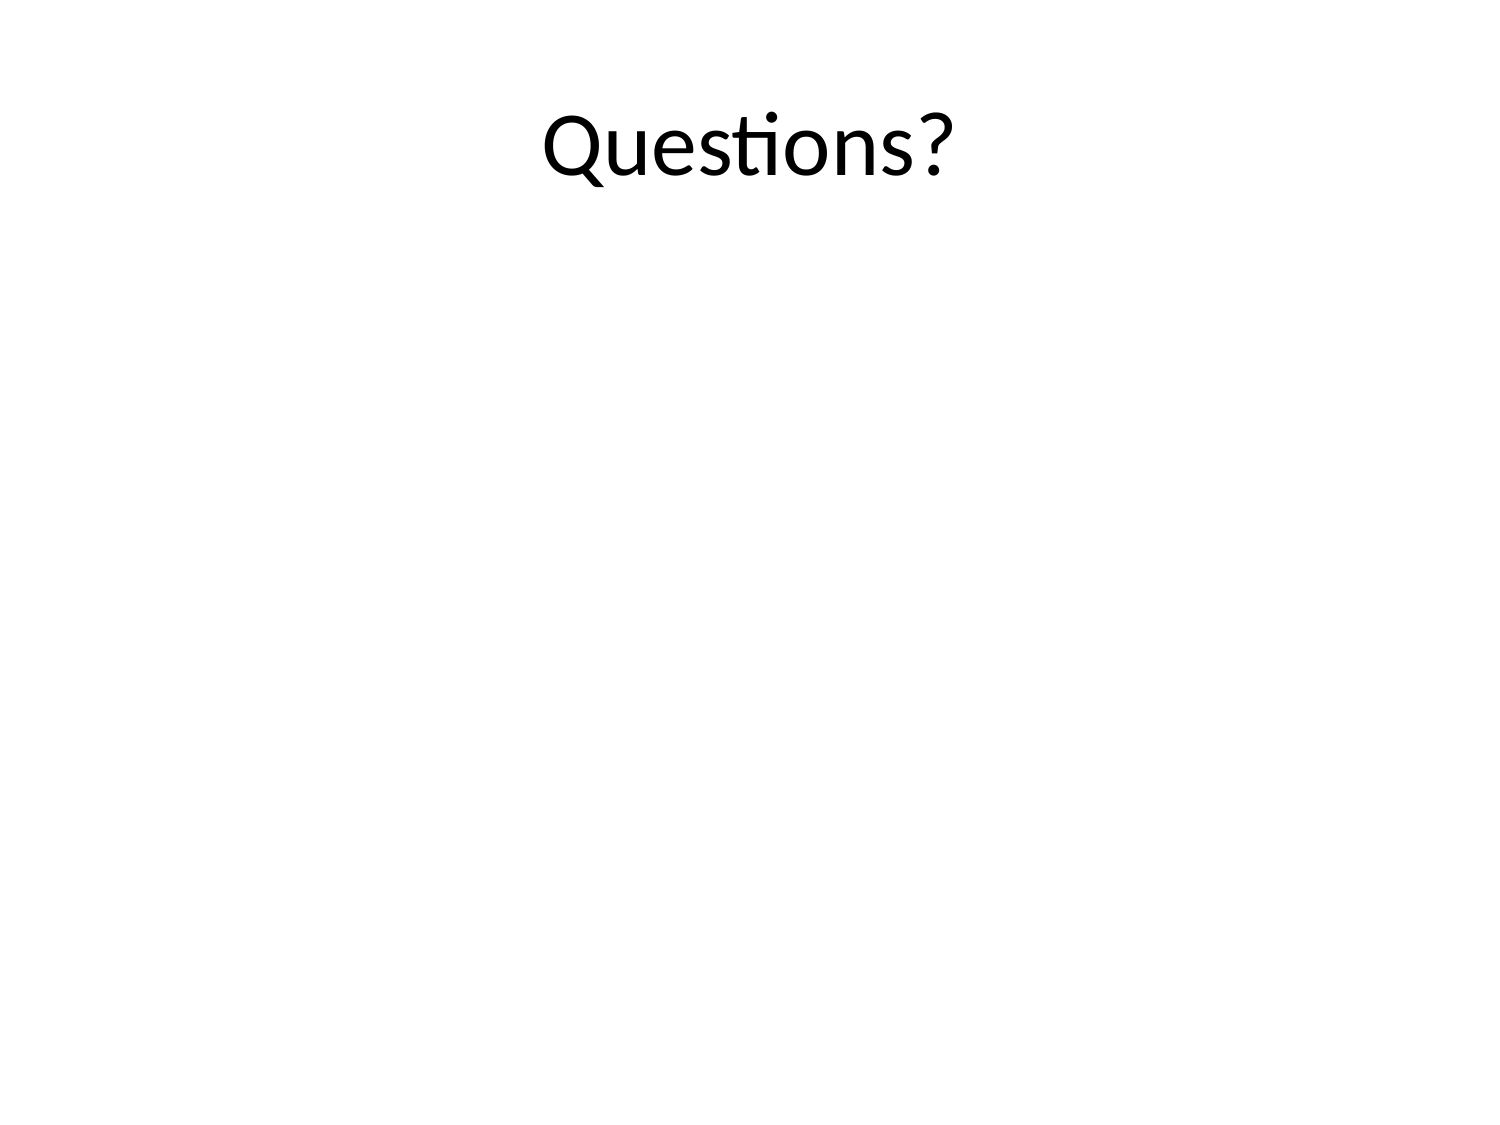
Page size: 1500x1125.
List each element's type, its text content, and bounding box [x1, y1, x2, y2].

title Questions? [75, 45, 1425, 233]
